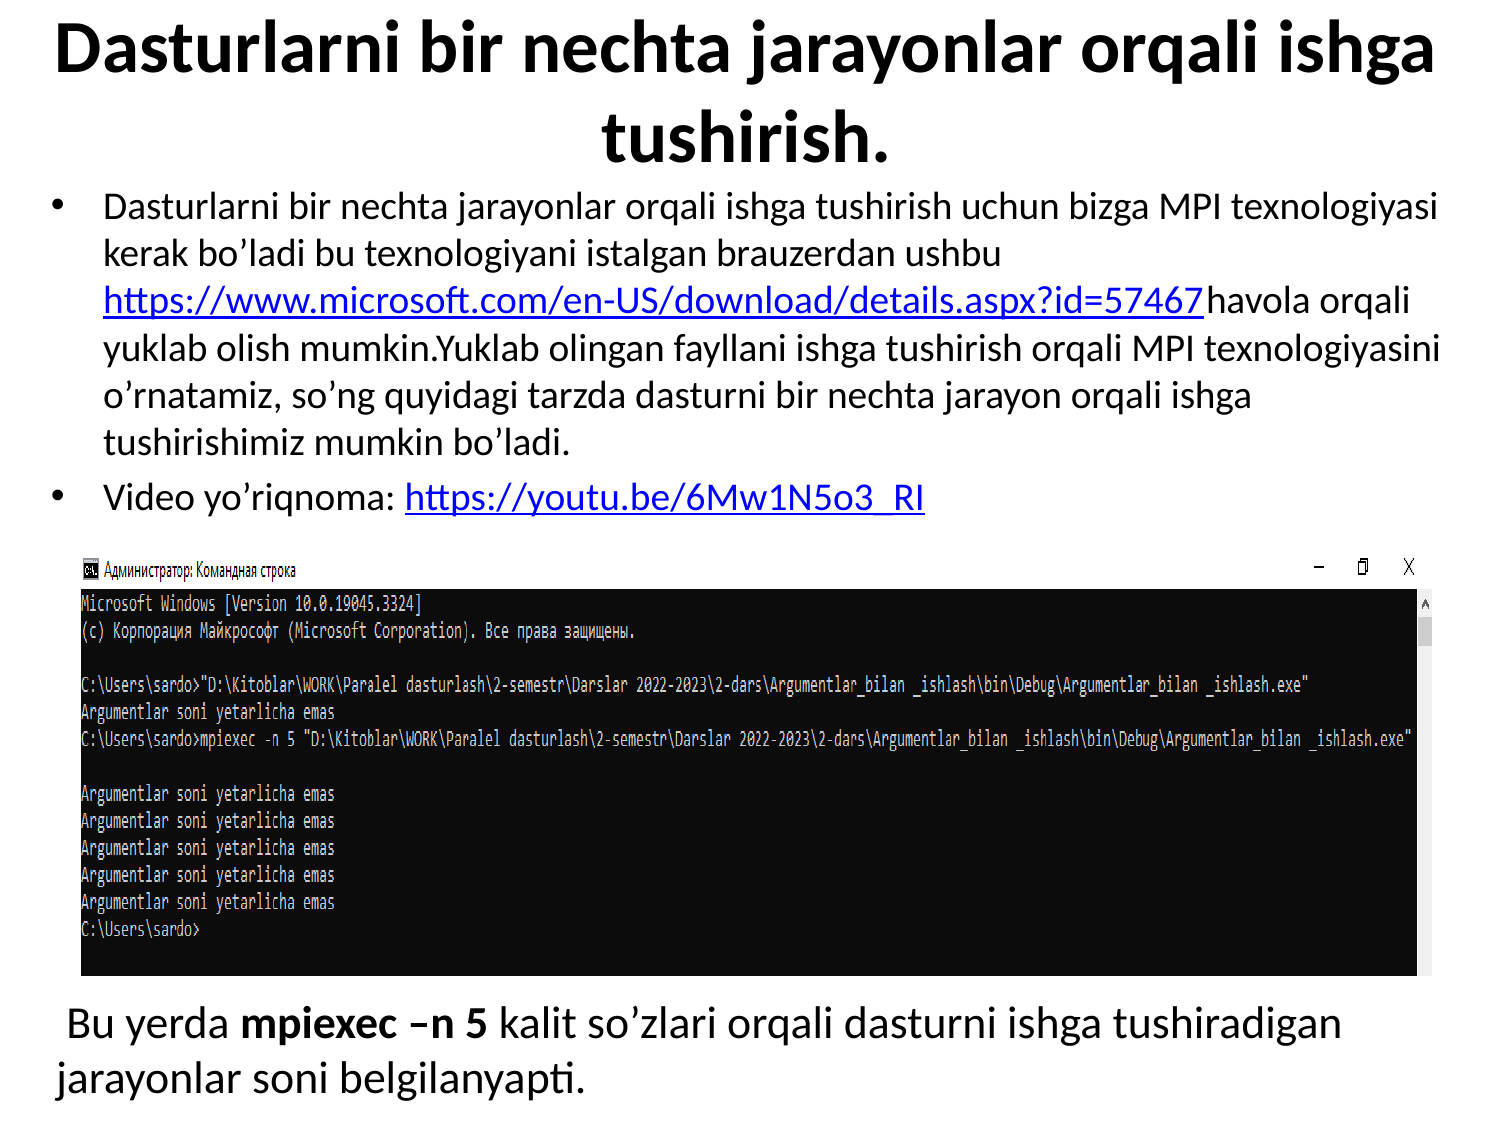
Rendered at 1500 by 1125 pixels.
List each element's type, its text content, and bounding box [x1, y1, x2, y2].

text_box Bu yerda mpiexec –n 5 kalit so’zlari orqali dasturni ishga tushiradigan jarayonlar soni belgilanyapti. [41, 985, 1500, 1111]
title Dasturlarni bir nechta jarayonlar orqali ishga tushirish. [0, 42, 1497, 133]
picture [80, 550, 1432, 977]
list Dasturlarni bir nechta jarayonlar orqali ishga tushirish uchun bizga MPI texnologiyasi kerak bo’ladi bu texnologiyani istalgan brauzerdan ushbu https://www.microsoft.com/en-US/download/details.aspx?id=57467 havola orqali yuklab olish mumkin.Yuklab olingan fayllani ishga tushirish orqali MPI texnologiyasini o’rnatamiz, so’ng quyidagi tarzda dasturni bir nechta jarayon orqali ishga tushirishimiz mumkin bo’ladi. Video yo’riqnoma: https://youtu.be/6Mw1N5o3_RI [35, 172, 1477, 528]
